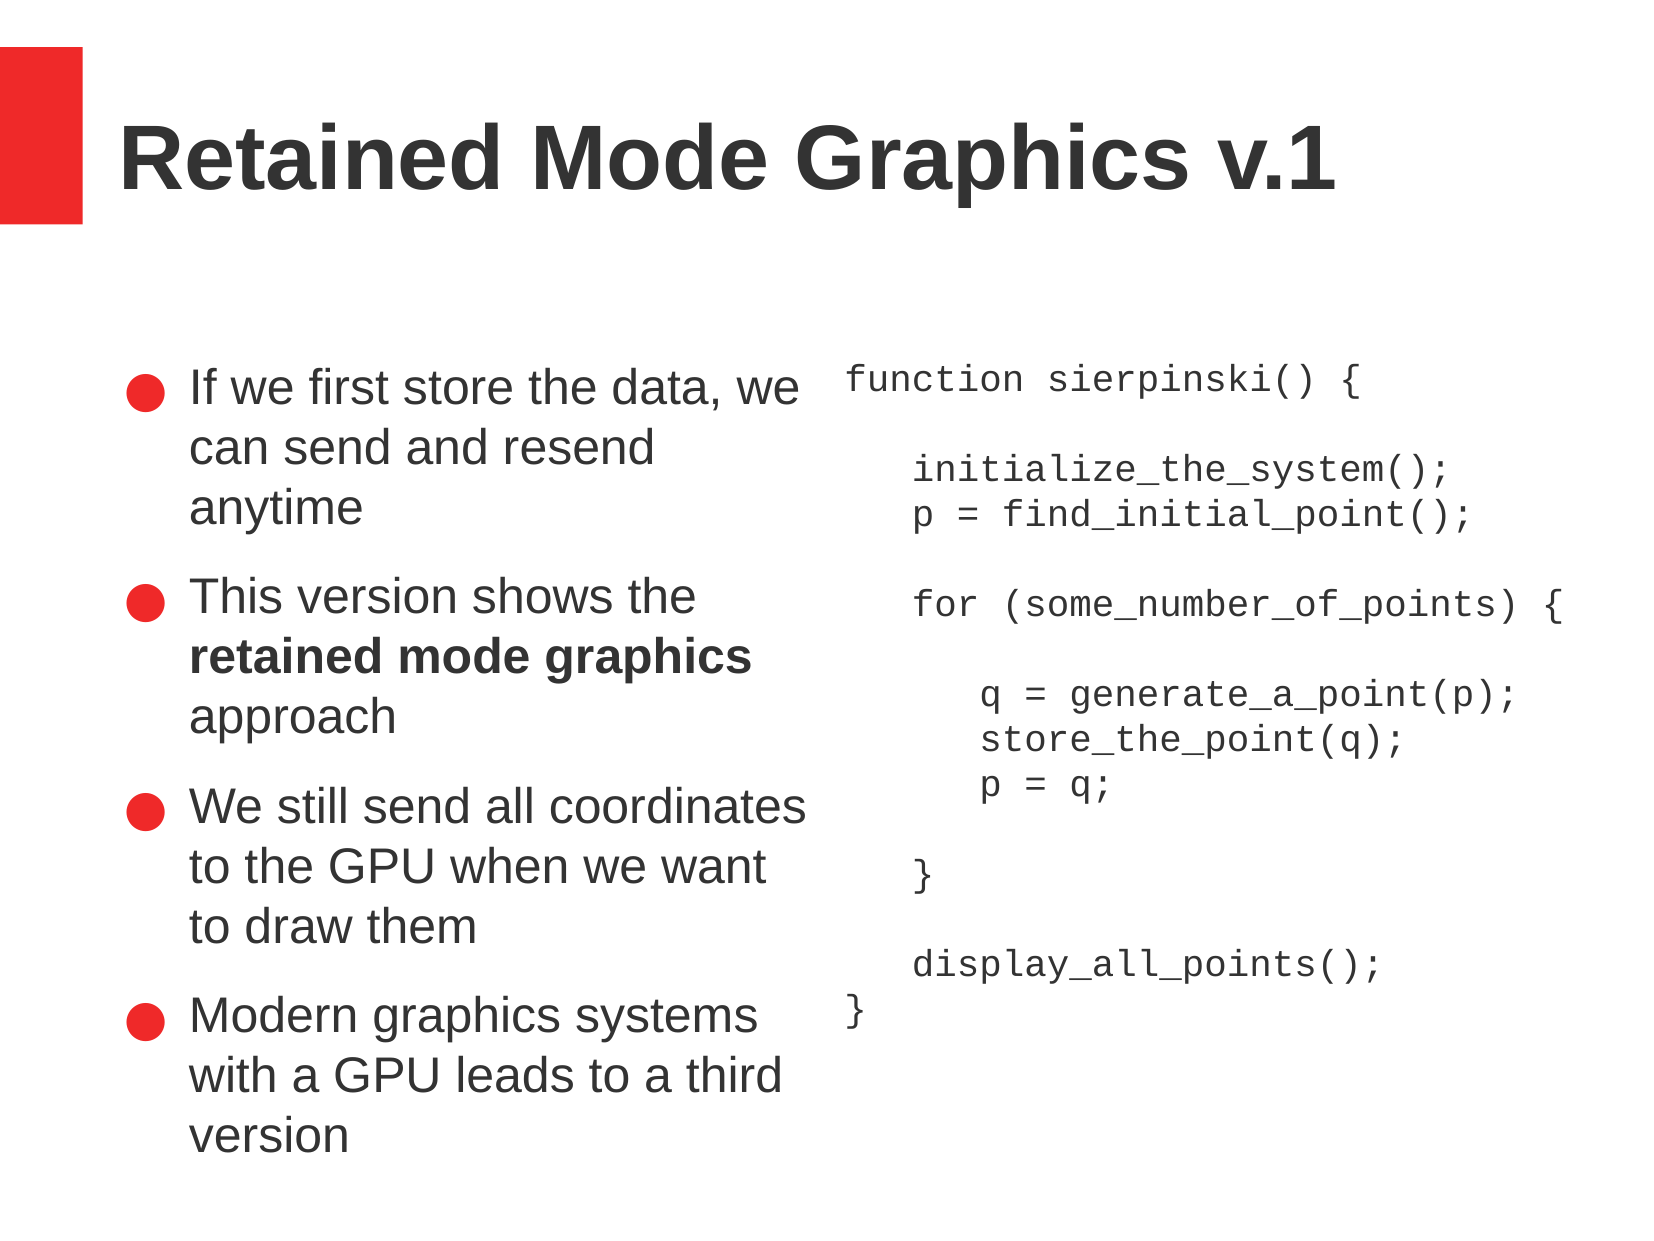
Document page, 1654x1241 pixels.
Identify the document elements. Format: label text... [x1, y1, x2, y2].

text_box function sierpinski() { initialize_the_system(); p = find_initial_point(); for (some_number_of_points) { q = generate_a_point(p); store_the_point(q); p = q; } display_all_points(); } [844, 354, 1589, 1074]
text_box If we first store the data, we can send and resend anytime This version shows the retained mode graphics approach We still send all coordinates to the GPU when we want to draw them Modern graphics systems with a GPU leads to a third version [118, 354, 810, 1074]
text_box Retained Mode Graphics v.1 [118, 49, 1571, 257]
